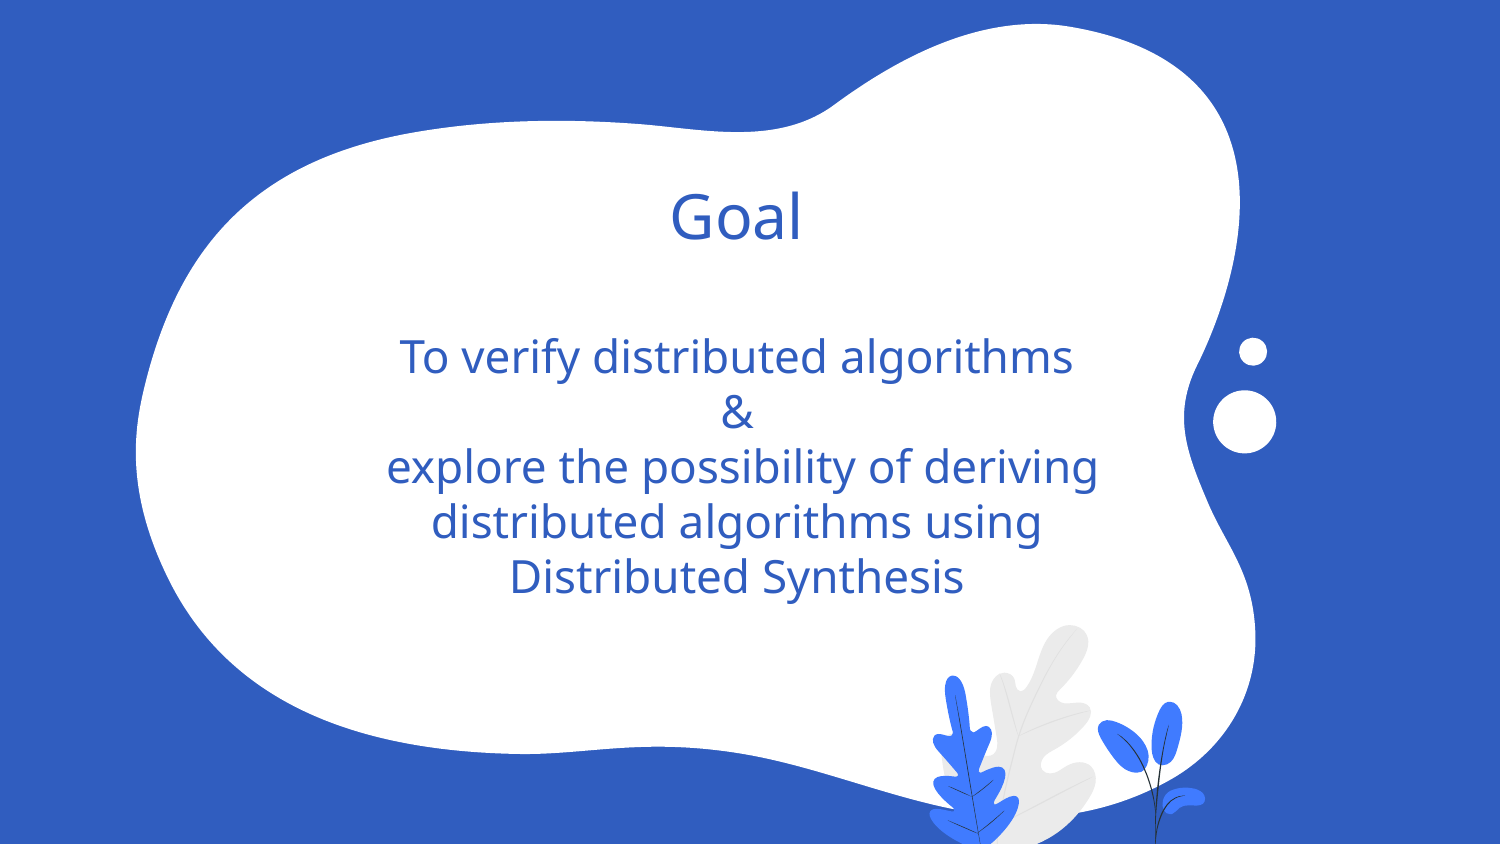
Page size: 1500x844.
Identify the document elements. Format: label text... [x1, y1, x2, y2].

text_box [1096, 701, 1207, 844]
title Goal To verify distributed algorithms & explore the possibility of deriving distributed algorithms using Distributed Synthesis [308, 320, 1166, 459]
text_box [928, 624, 1097, 844]
